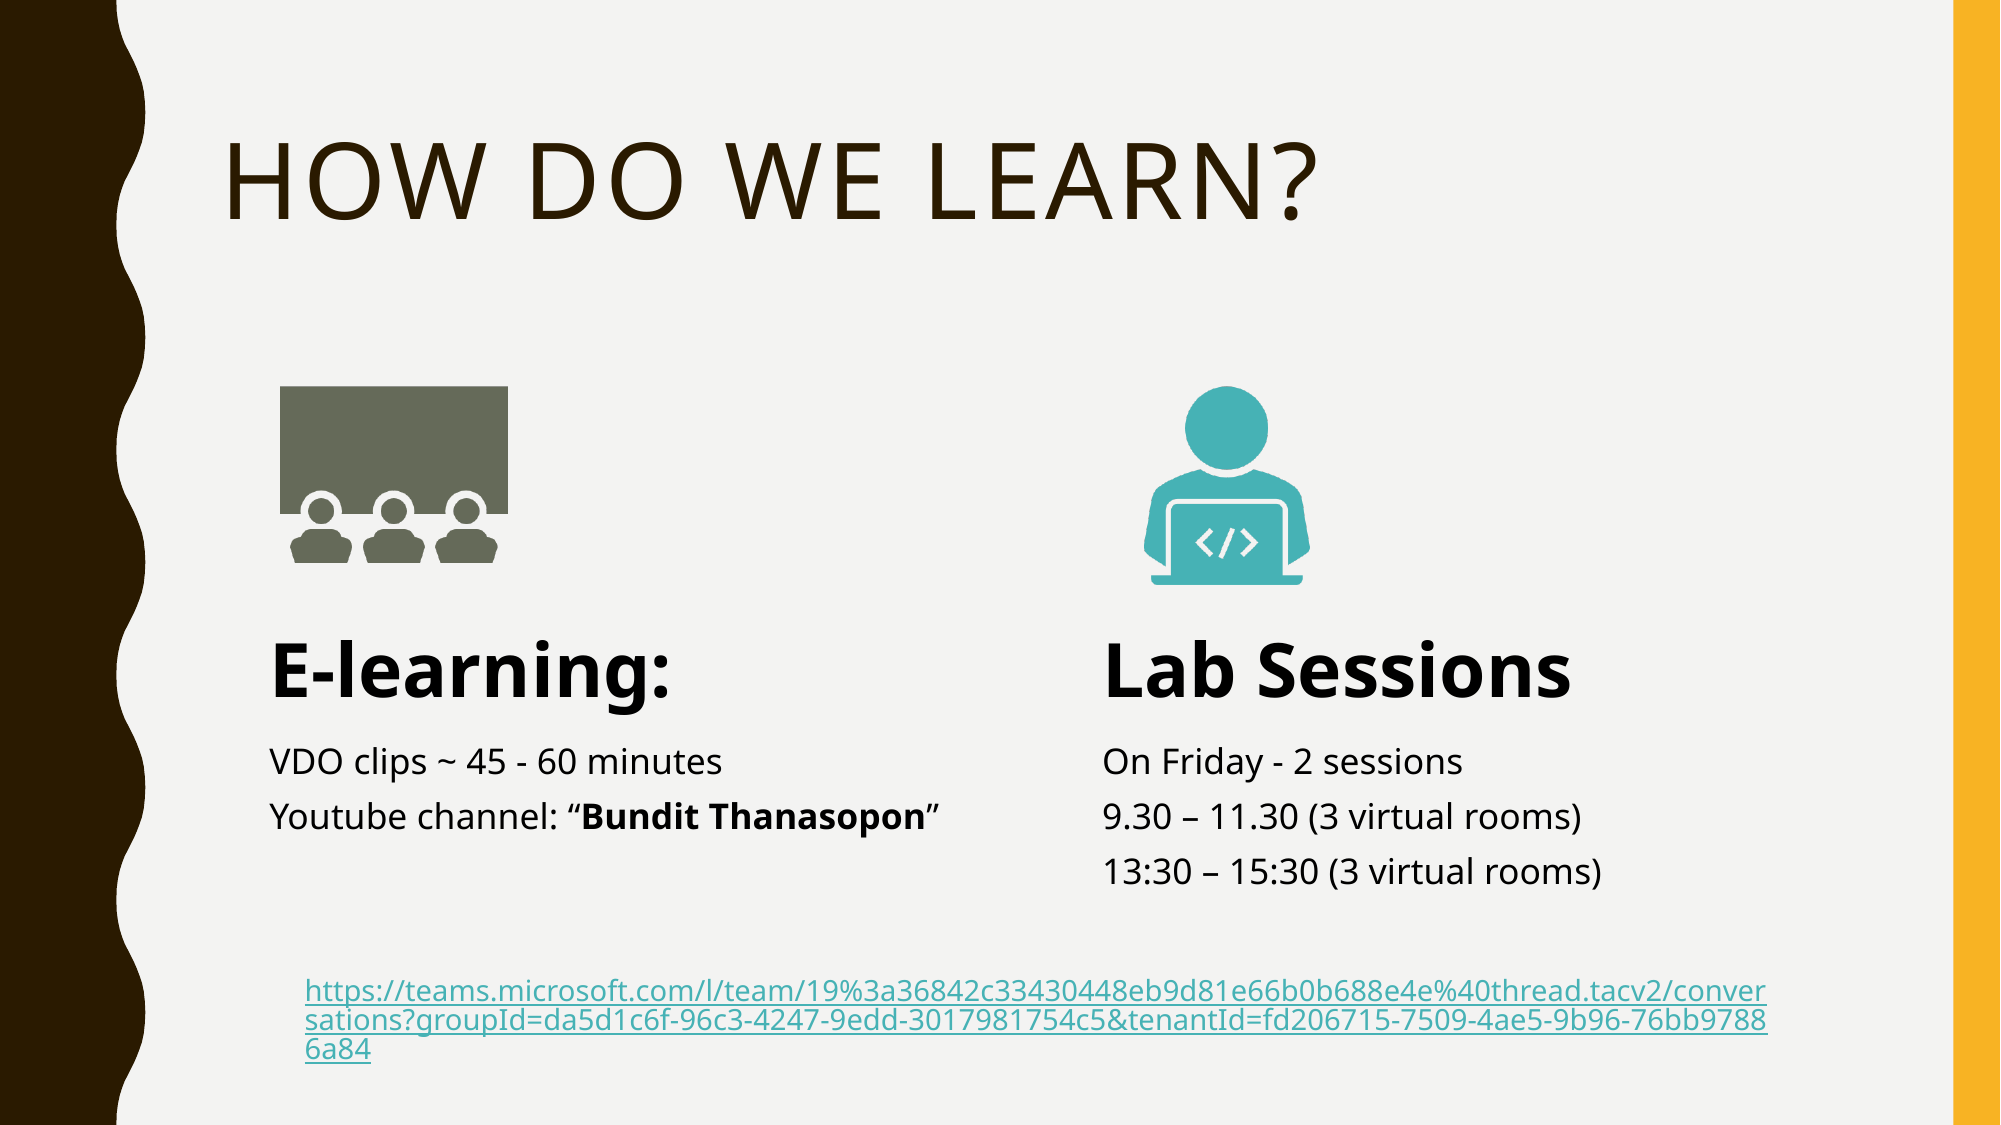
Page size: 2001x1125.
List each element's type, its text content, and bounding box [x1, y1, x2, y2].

title How do we learn? [205, 62, 1875, 278]
text_box https://teams.microsoft.com/l/team/19%3a36842c33430448eb9d81e66b0b688e4e%40thread.tacv2/conversations?groupId=da5d1c6f-96c3-4247-9edd-3017981754c5&tenantId=fd206715-7509-4ae5-9b96-76bb97886a84 [289, 965, 1790, 1020]
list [205, 278, 1875, 965]
